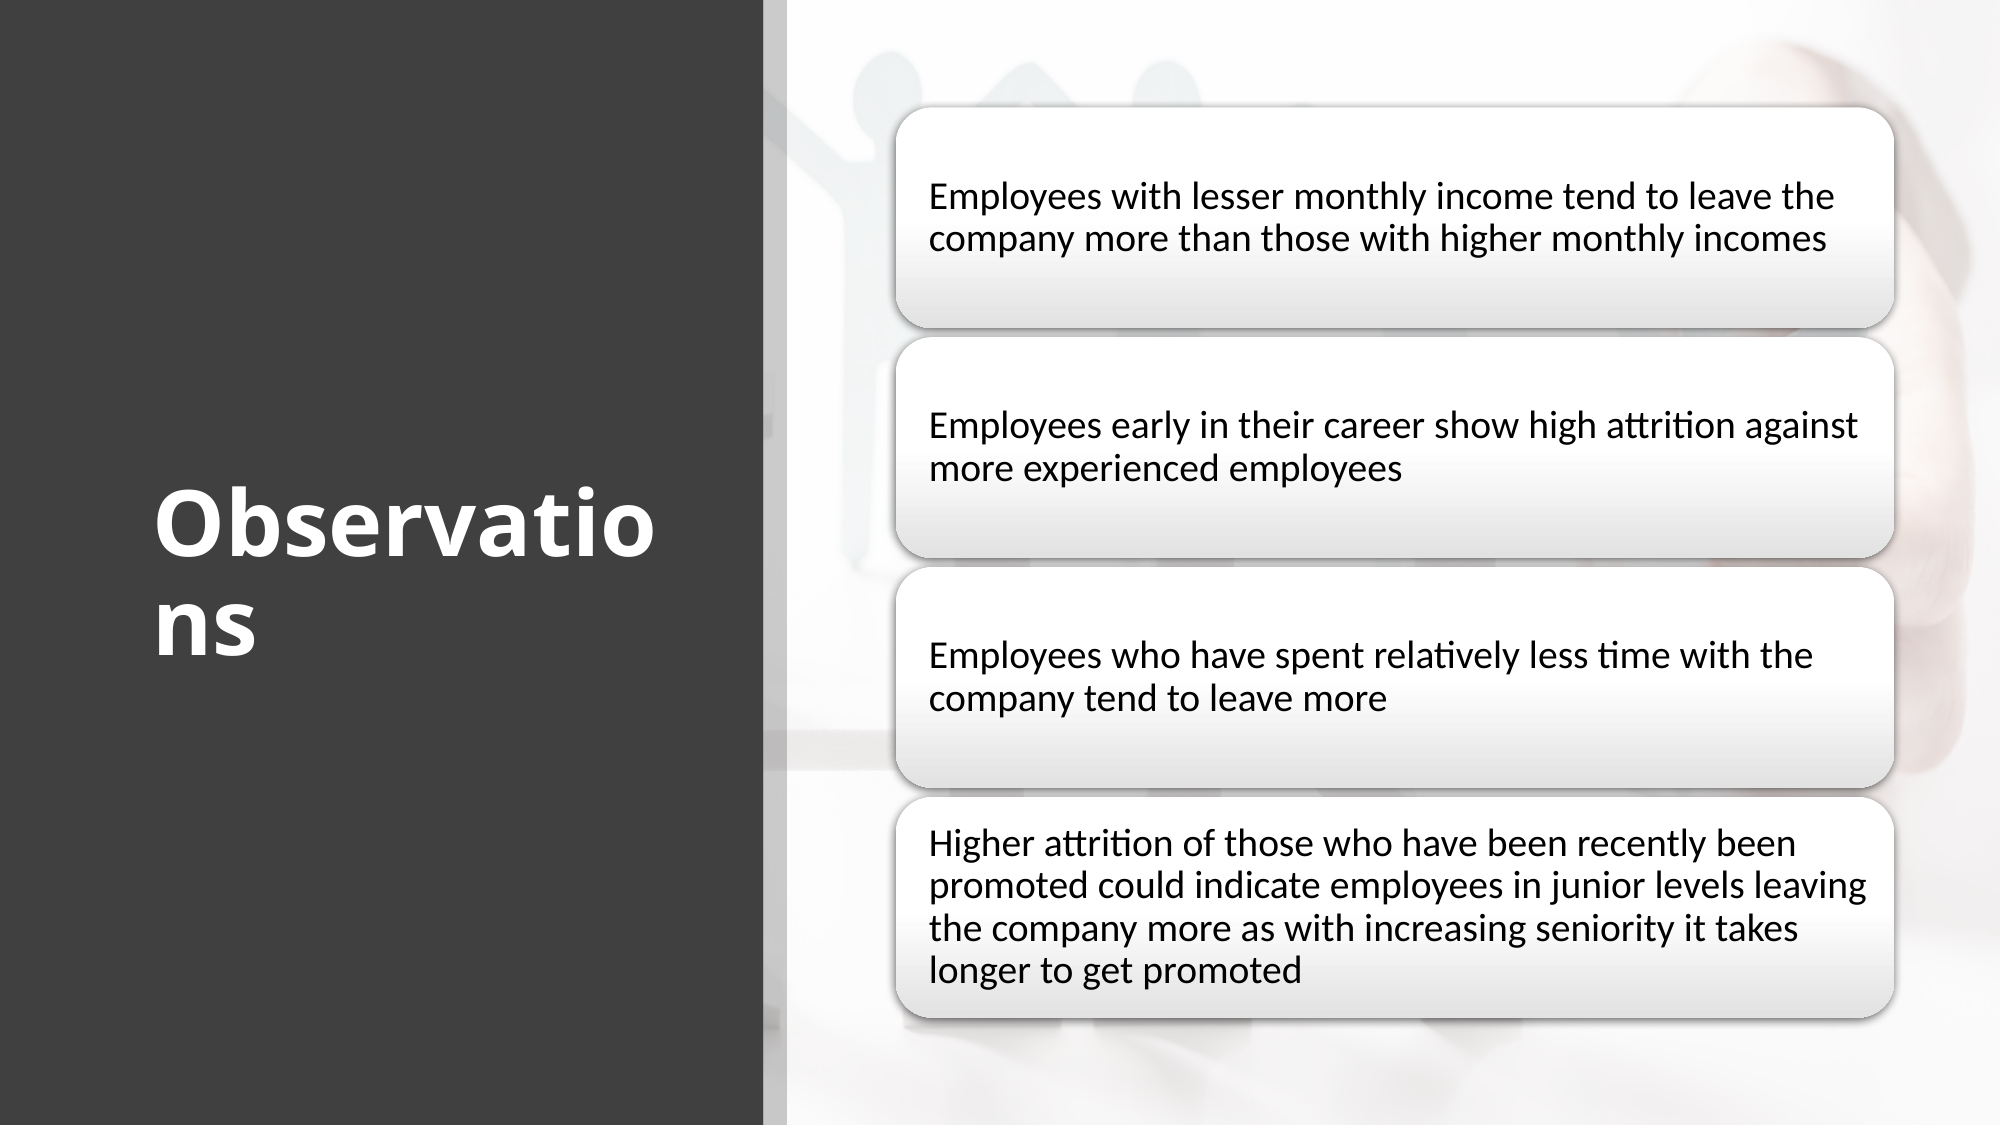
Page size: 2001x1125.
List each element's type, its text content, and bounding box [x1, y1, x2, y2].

text_box [762, 0, 788, 1125]
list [895, 105, 1895, 1020]
text_box [0, 0, 762, 1125]
title Observations [137, 133, 685, 1020]
